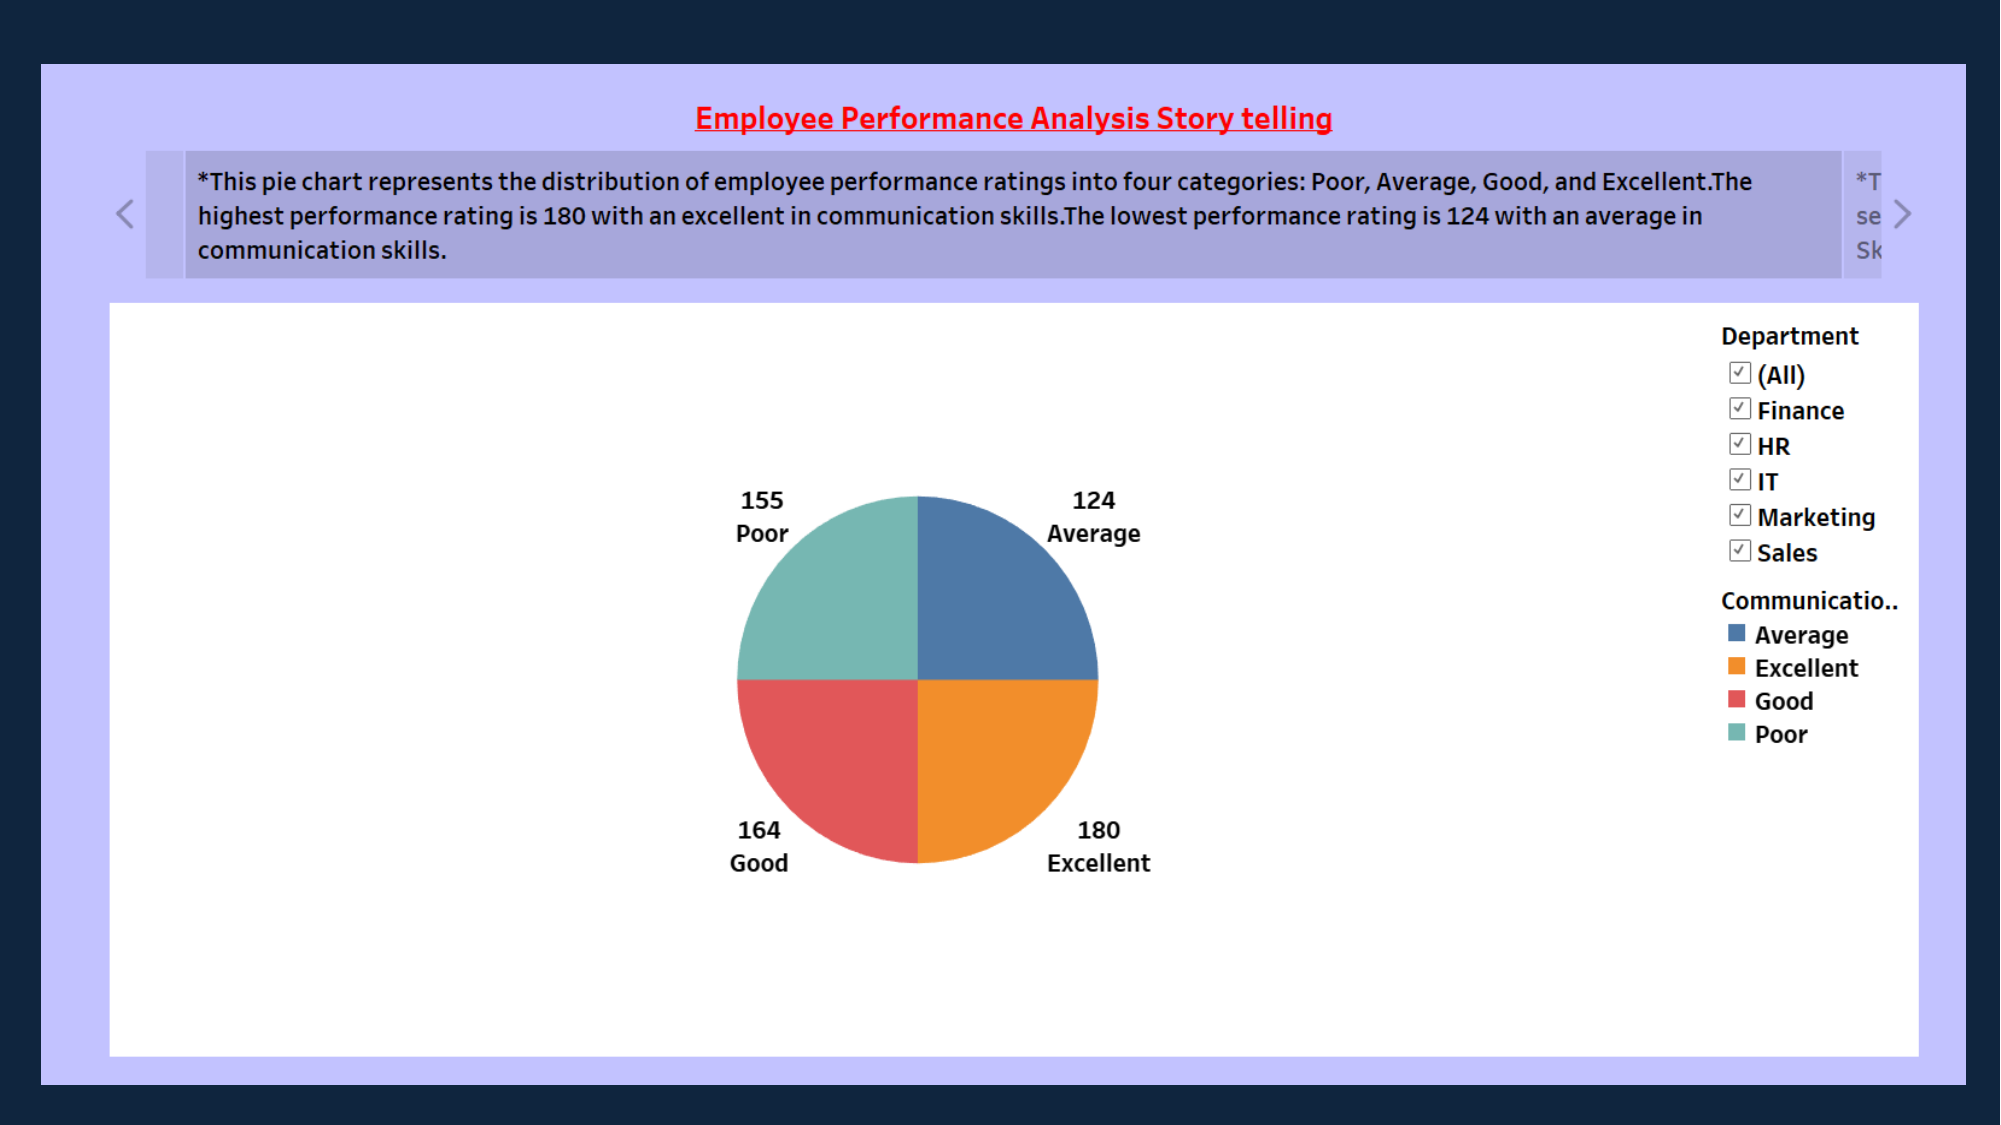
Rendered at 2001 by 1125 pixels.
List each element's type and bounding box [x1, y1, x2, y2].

picture [41, 64, 1966, 1085]
